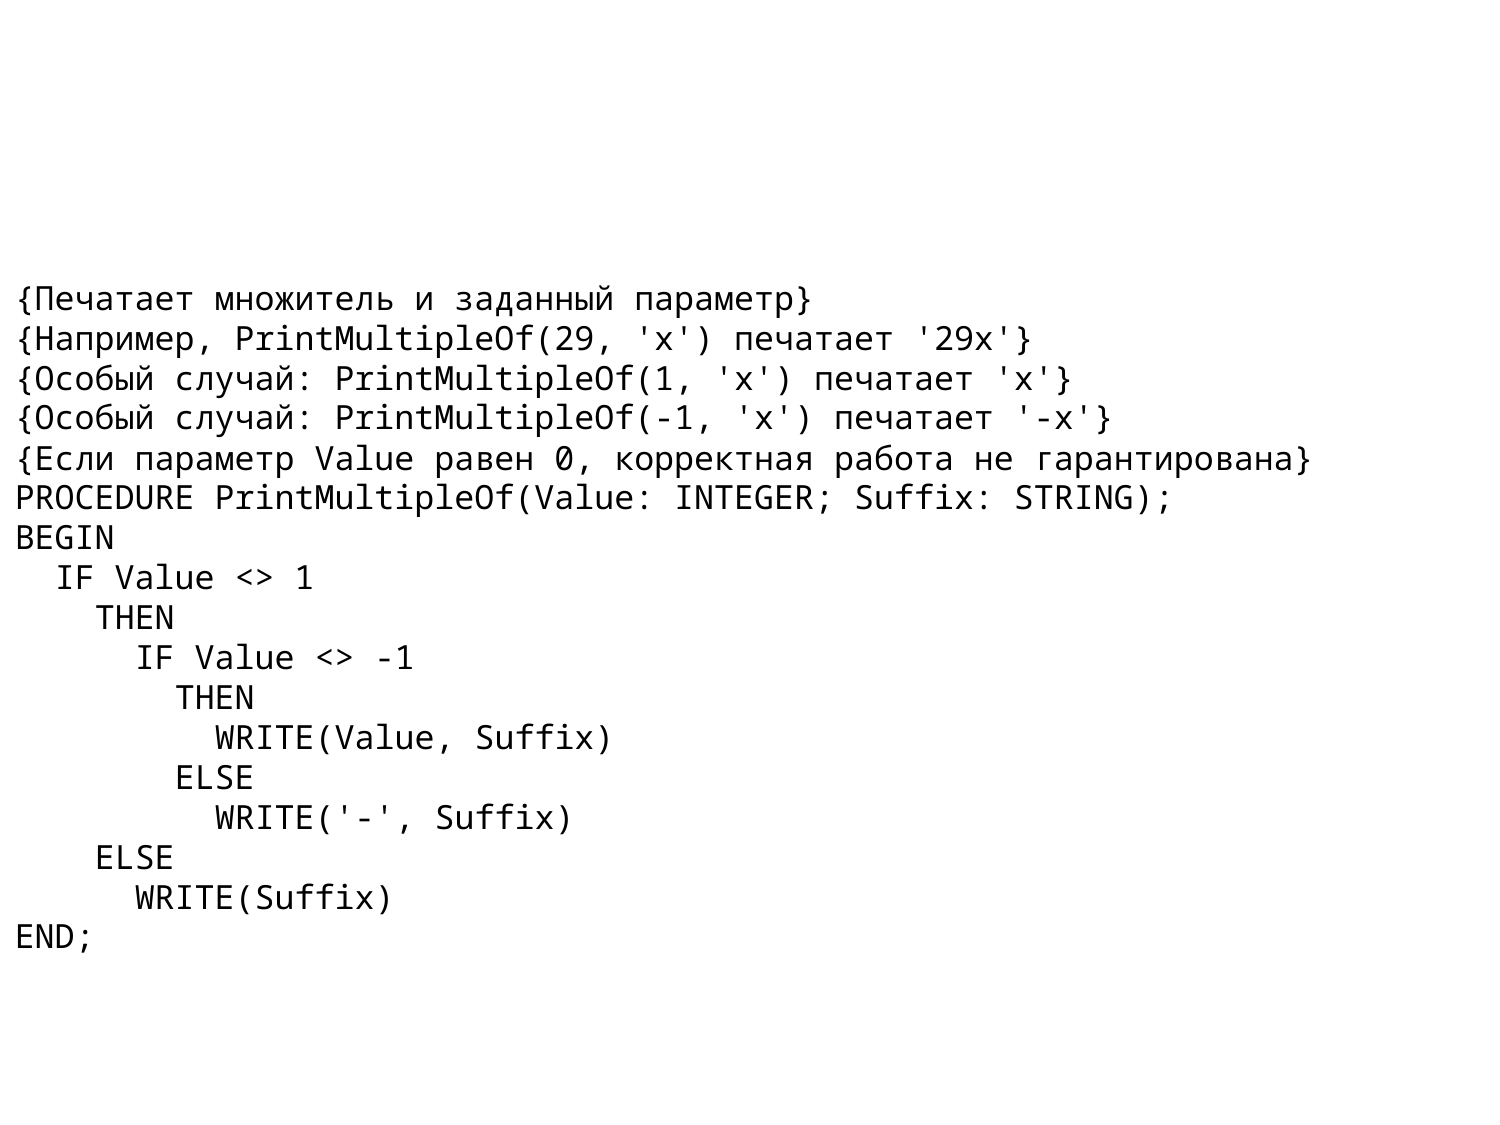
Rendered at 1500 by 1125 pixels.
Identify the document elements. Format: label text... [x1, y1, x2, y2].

text_box {Печатает множитель и заданный параметр} {Например, PrintMultipleOf(29, 'x') печатает '29x'} {Особый случай: PrintMultipleOf(1, 'x') печатает 'x'} {Особый случай: PrintMultipleOf(-1, 'x') печатает '-x'} {Если параметр Value равен 0, корректная работа не гарантирована} PROCEDURE PrintMultipleOf(Value: INTEGER; Suffix: STRING); BEGIN IF Value <> 1 THEN IF Value <> -1 THEN WRITE(Value, Suffix) ELSE WRITE('-', Suffix) ELSE WRITE(Suffix) END; [0, 269, 1468, 963]
